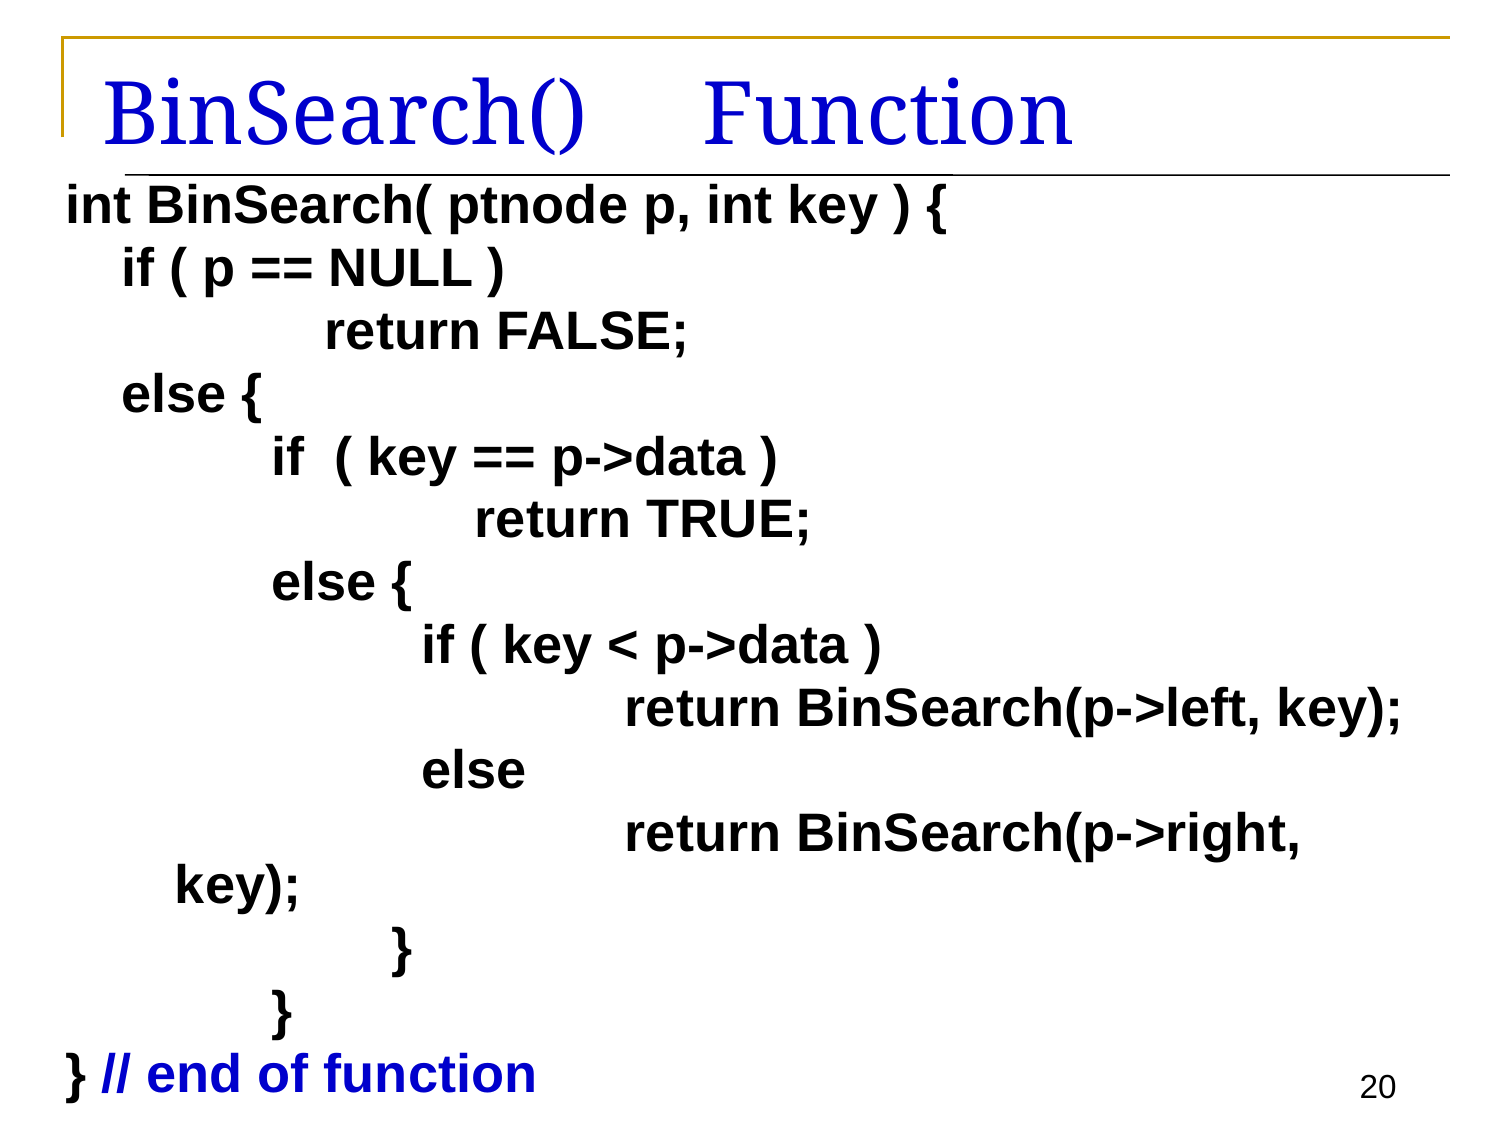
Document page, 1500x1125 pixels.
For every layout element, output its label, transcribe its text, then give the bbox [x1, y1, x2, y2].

title BinSearch() Function [87, 49, 1451, 163]
list int BinSearch( ptnode p, int key ) { if ( p == NULL ) return FALSE; else { if ( key == p->data ) return TRUE; else { if ( key < p->data ) return BinSearch(p->left, key); else return BinSearch(p->right, key); } } } // end of function [49, 174, 1451, 1088]
